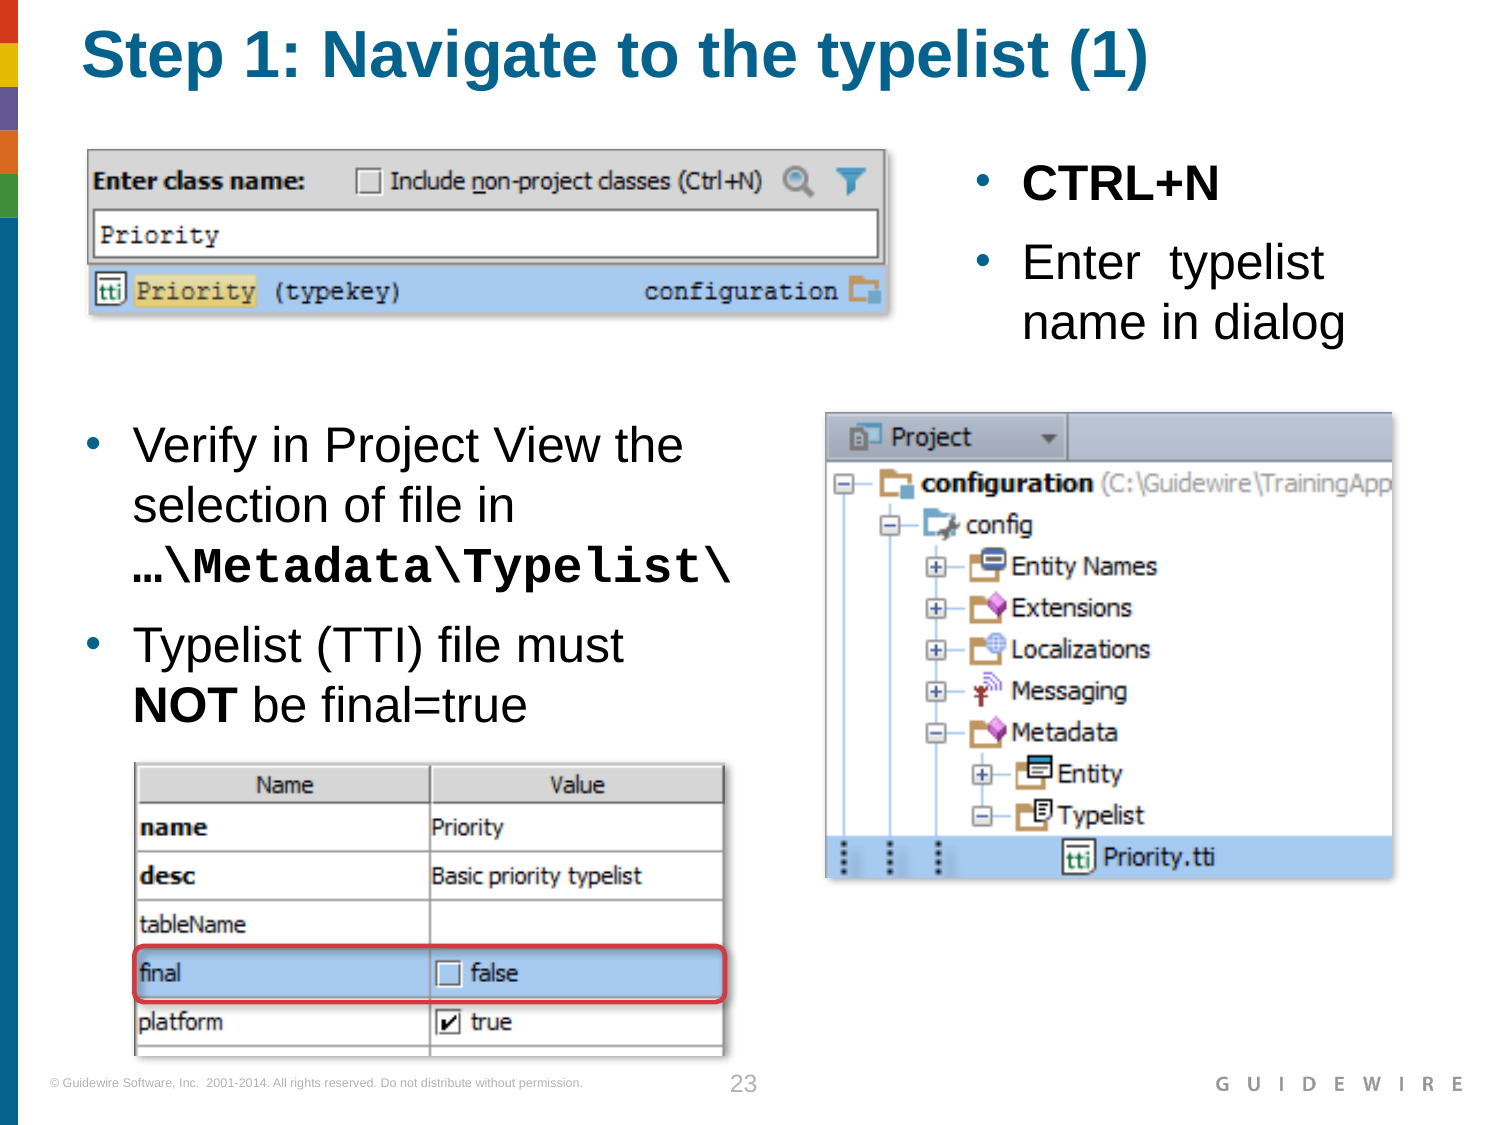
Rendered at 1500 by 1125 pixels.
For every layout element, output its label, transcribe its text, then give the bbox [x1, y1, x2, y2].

picture [824, 412, 1392, 878]
picture [1215, 1073, 1480, 1096]
list Verify in Project View the selection of file in …\Metadata\Typelist\ Typelist (TTI) file must NOT be final=true [85, 412, 963, 1050]
title Step 1: Navigate to the typelist (1) [81, 19, 1446, 142]
picture [87, 149, 888, 315]
list CTRL+N Enter typelist name in dialog [975, 149, 1448, 600]
picture [133, 762, 726, 1057]
